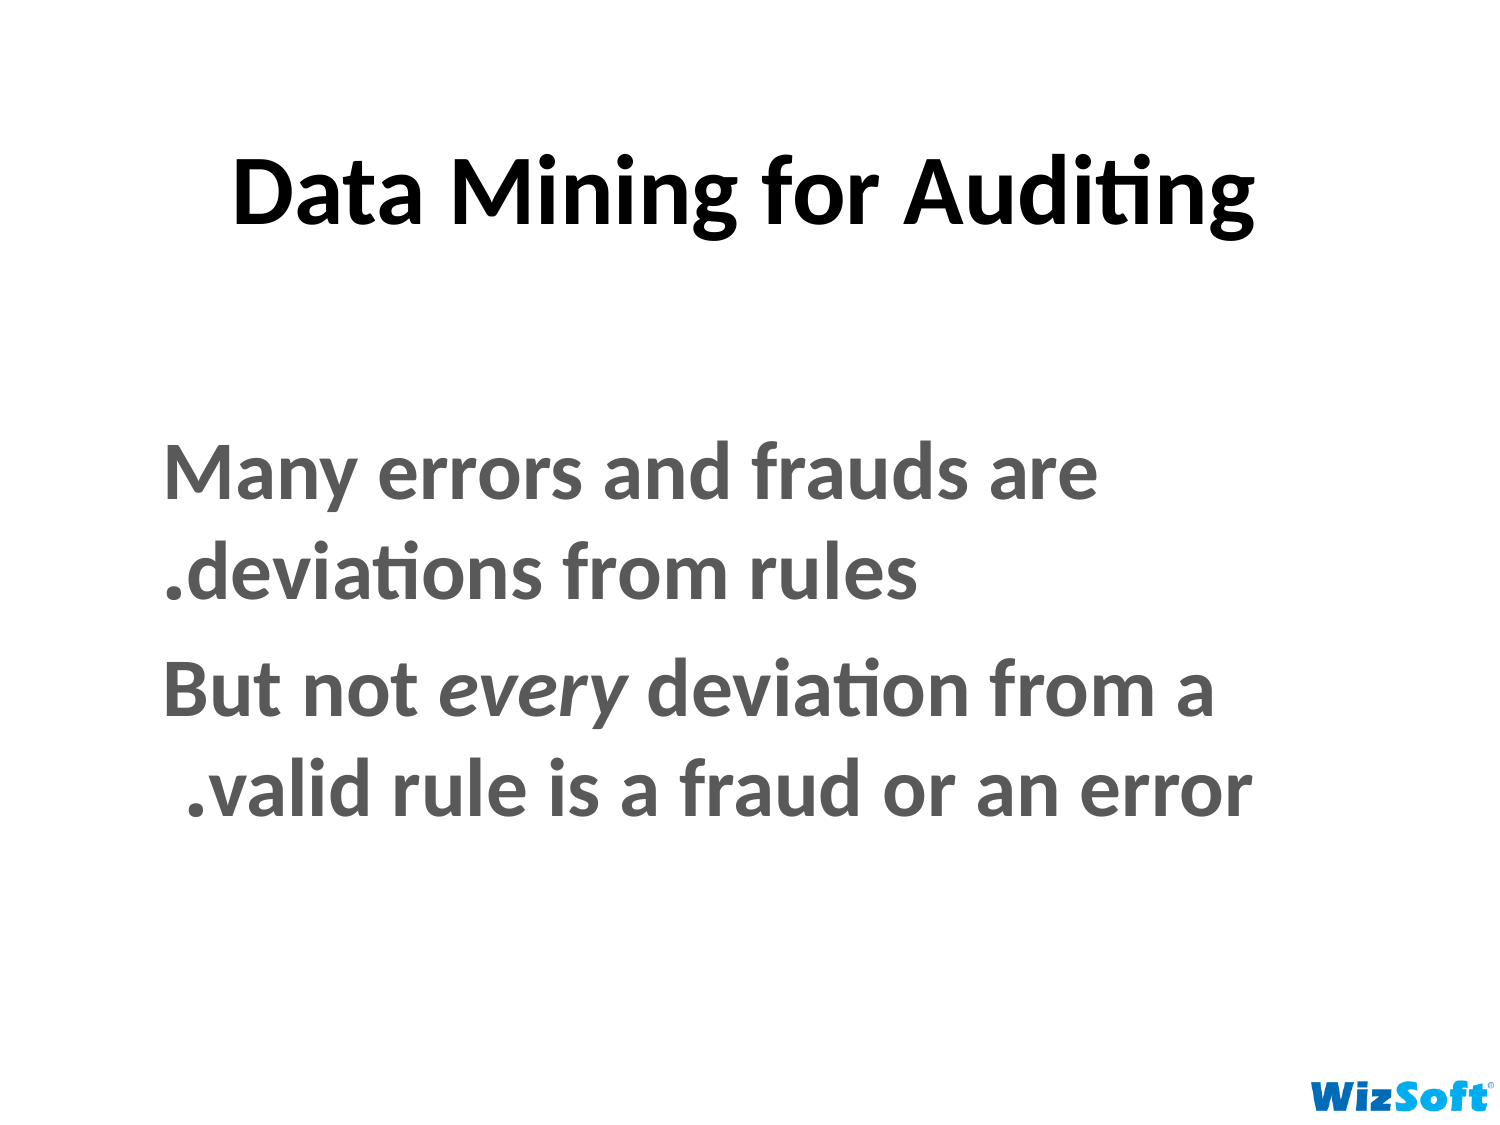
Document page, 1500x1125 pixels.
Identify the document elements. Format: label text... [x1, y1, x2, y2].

title Data Mining for Auditing [147, 113, 1341, 256]
subtitle Many errors and frauds are deviations from rules. But not every deviation from a valid rule is a fraud or an error. [147, 408, 1353, 925]
picture [1301, 1070, 1500, 1125]
